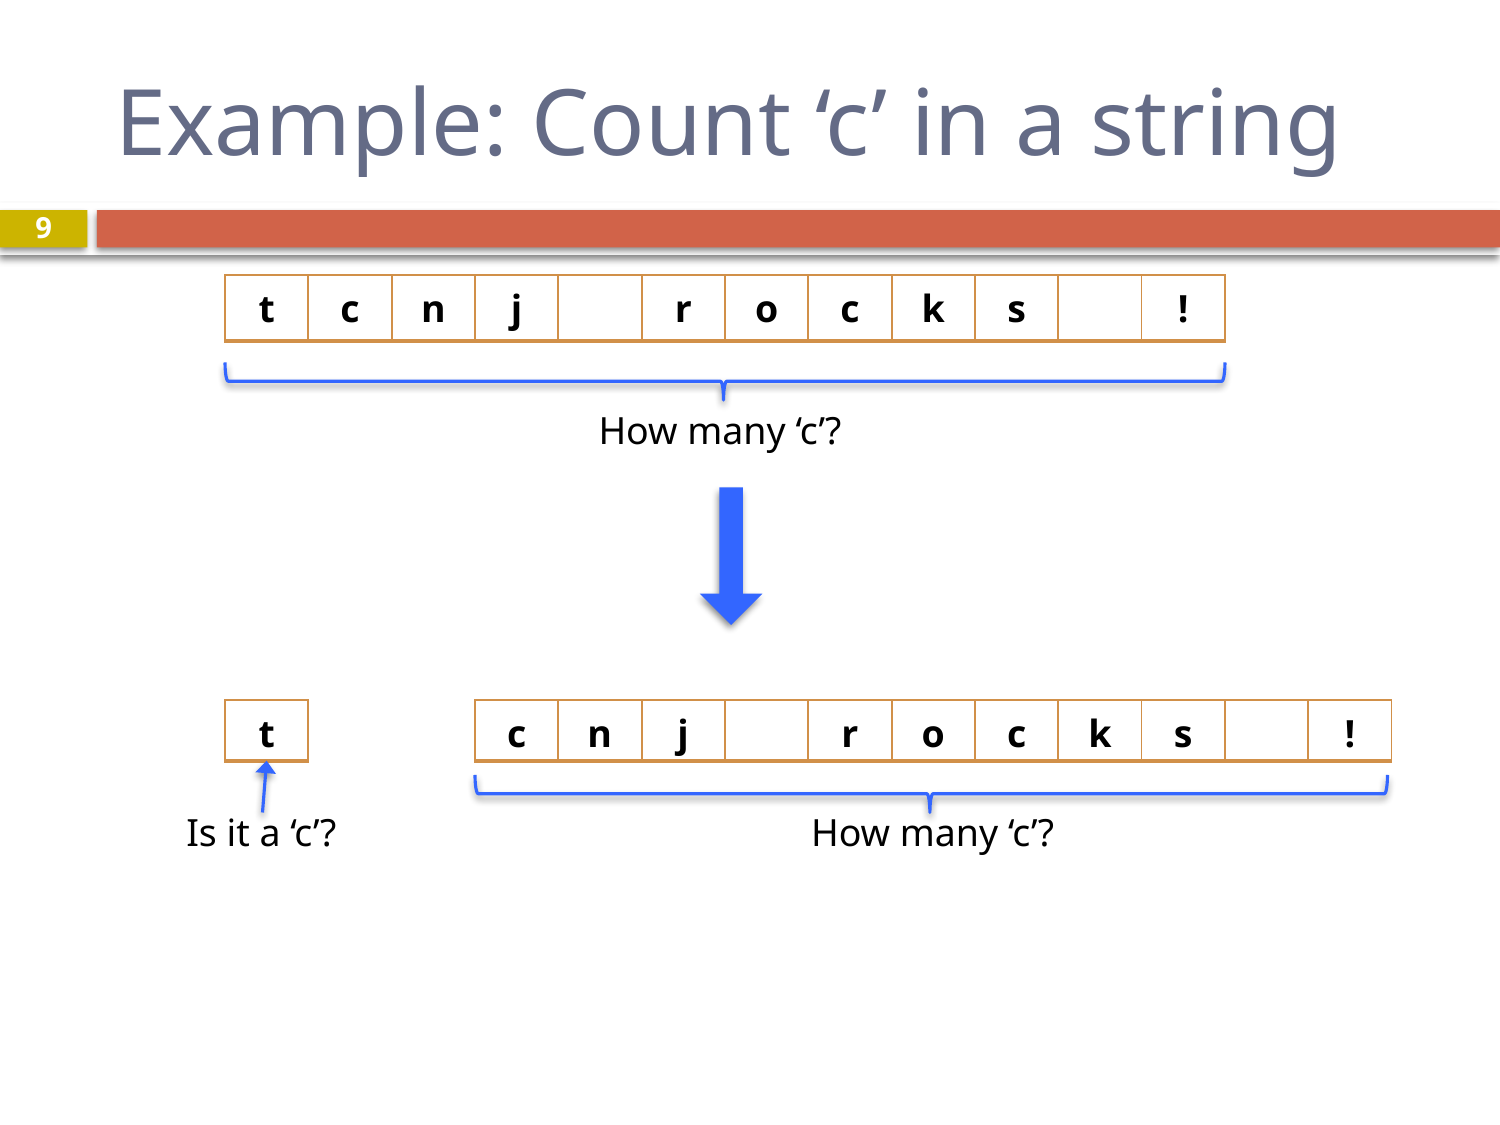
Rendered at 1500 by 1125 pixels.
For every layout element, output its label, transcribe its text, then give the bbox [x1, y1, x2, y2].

table_header c [976, 701, 1057, 759]
text_box [699, 486, 764, 626]
table_header [559, 276, 641, 339]
text_box [473, 774, 1390, 801]
table_header o [893, 701, 974, 759]
table_header t [226, 701, 307, 759]
text_box [223, 362, 1227, 399]
table_header [1226, 701, 1307, 759]
table_header t [226, 276, 307, 339]
table_header ! [1142, 276, 1224, 339]
text_box How many ‘c’? [583, 399, 866, 460]
text_box How many ‘c’? [796, 801, 1079, 862]
table_header c [476, 701, 557, 759]
table_header c [309, 276, 391, 339]
table_header s [976, 276, 1057, 339]
table_header [1059, 276, 1141, 339]
table_header s [1142, 701, 1224, 759]
table_header [726, 701, 807, 759]
table_header ! [1309, 701, 1391, 759]
slide_number 9 [0, 208, 88, 249]
table_header j [476, 276, 557, 339]
table_header n [559, 701, 641, 759]
table_header k [1059, 701, 1141, 759]
table_header c [809, 276, 891, 339]
title Example: Count ‘c’ in a string [100, 37, 1438, 200]
table_header n [393, 276, 474, 339]
table_header o [726, 276, 807, 339]
table_header r [809, 701, 891, 759]
text_box Is it a ‘c’? [171, 801, 361, 862]
table_header k [893, 276, 974, 339]
table_header j [643, 701, 724, 759]
table_header r [643, 276, 724, 339]
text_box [262, 760, 267, 813]
